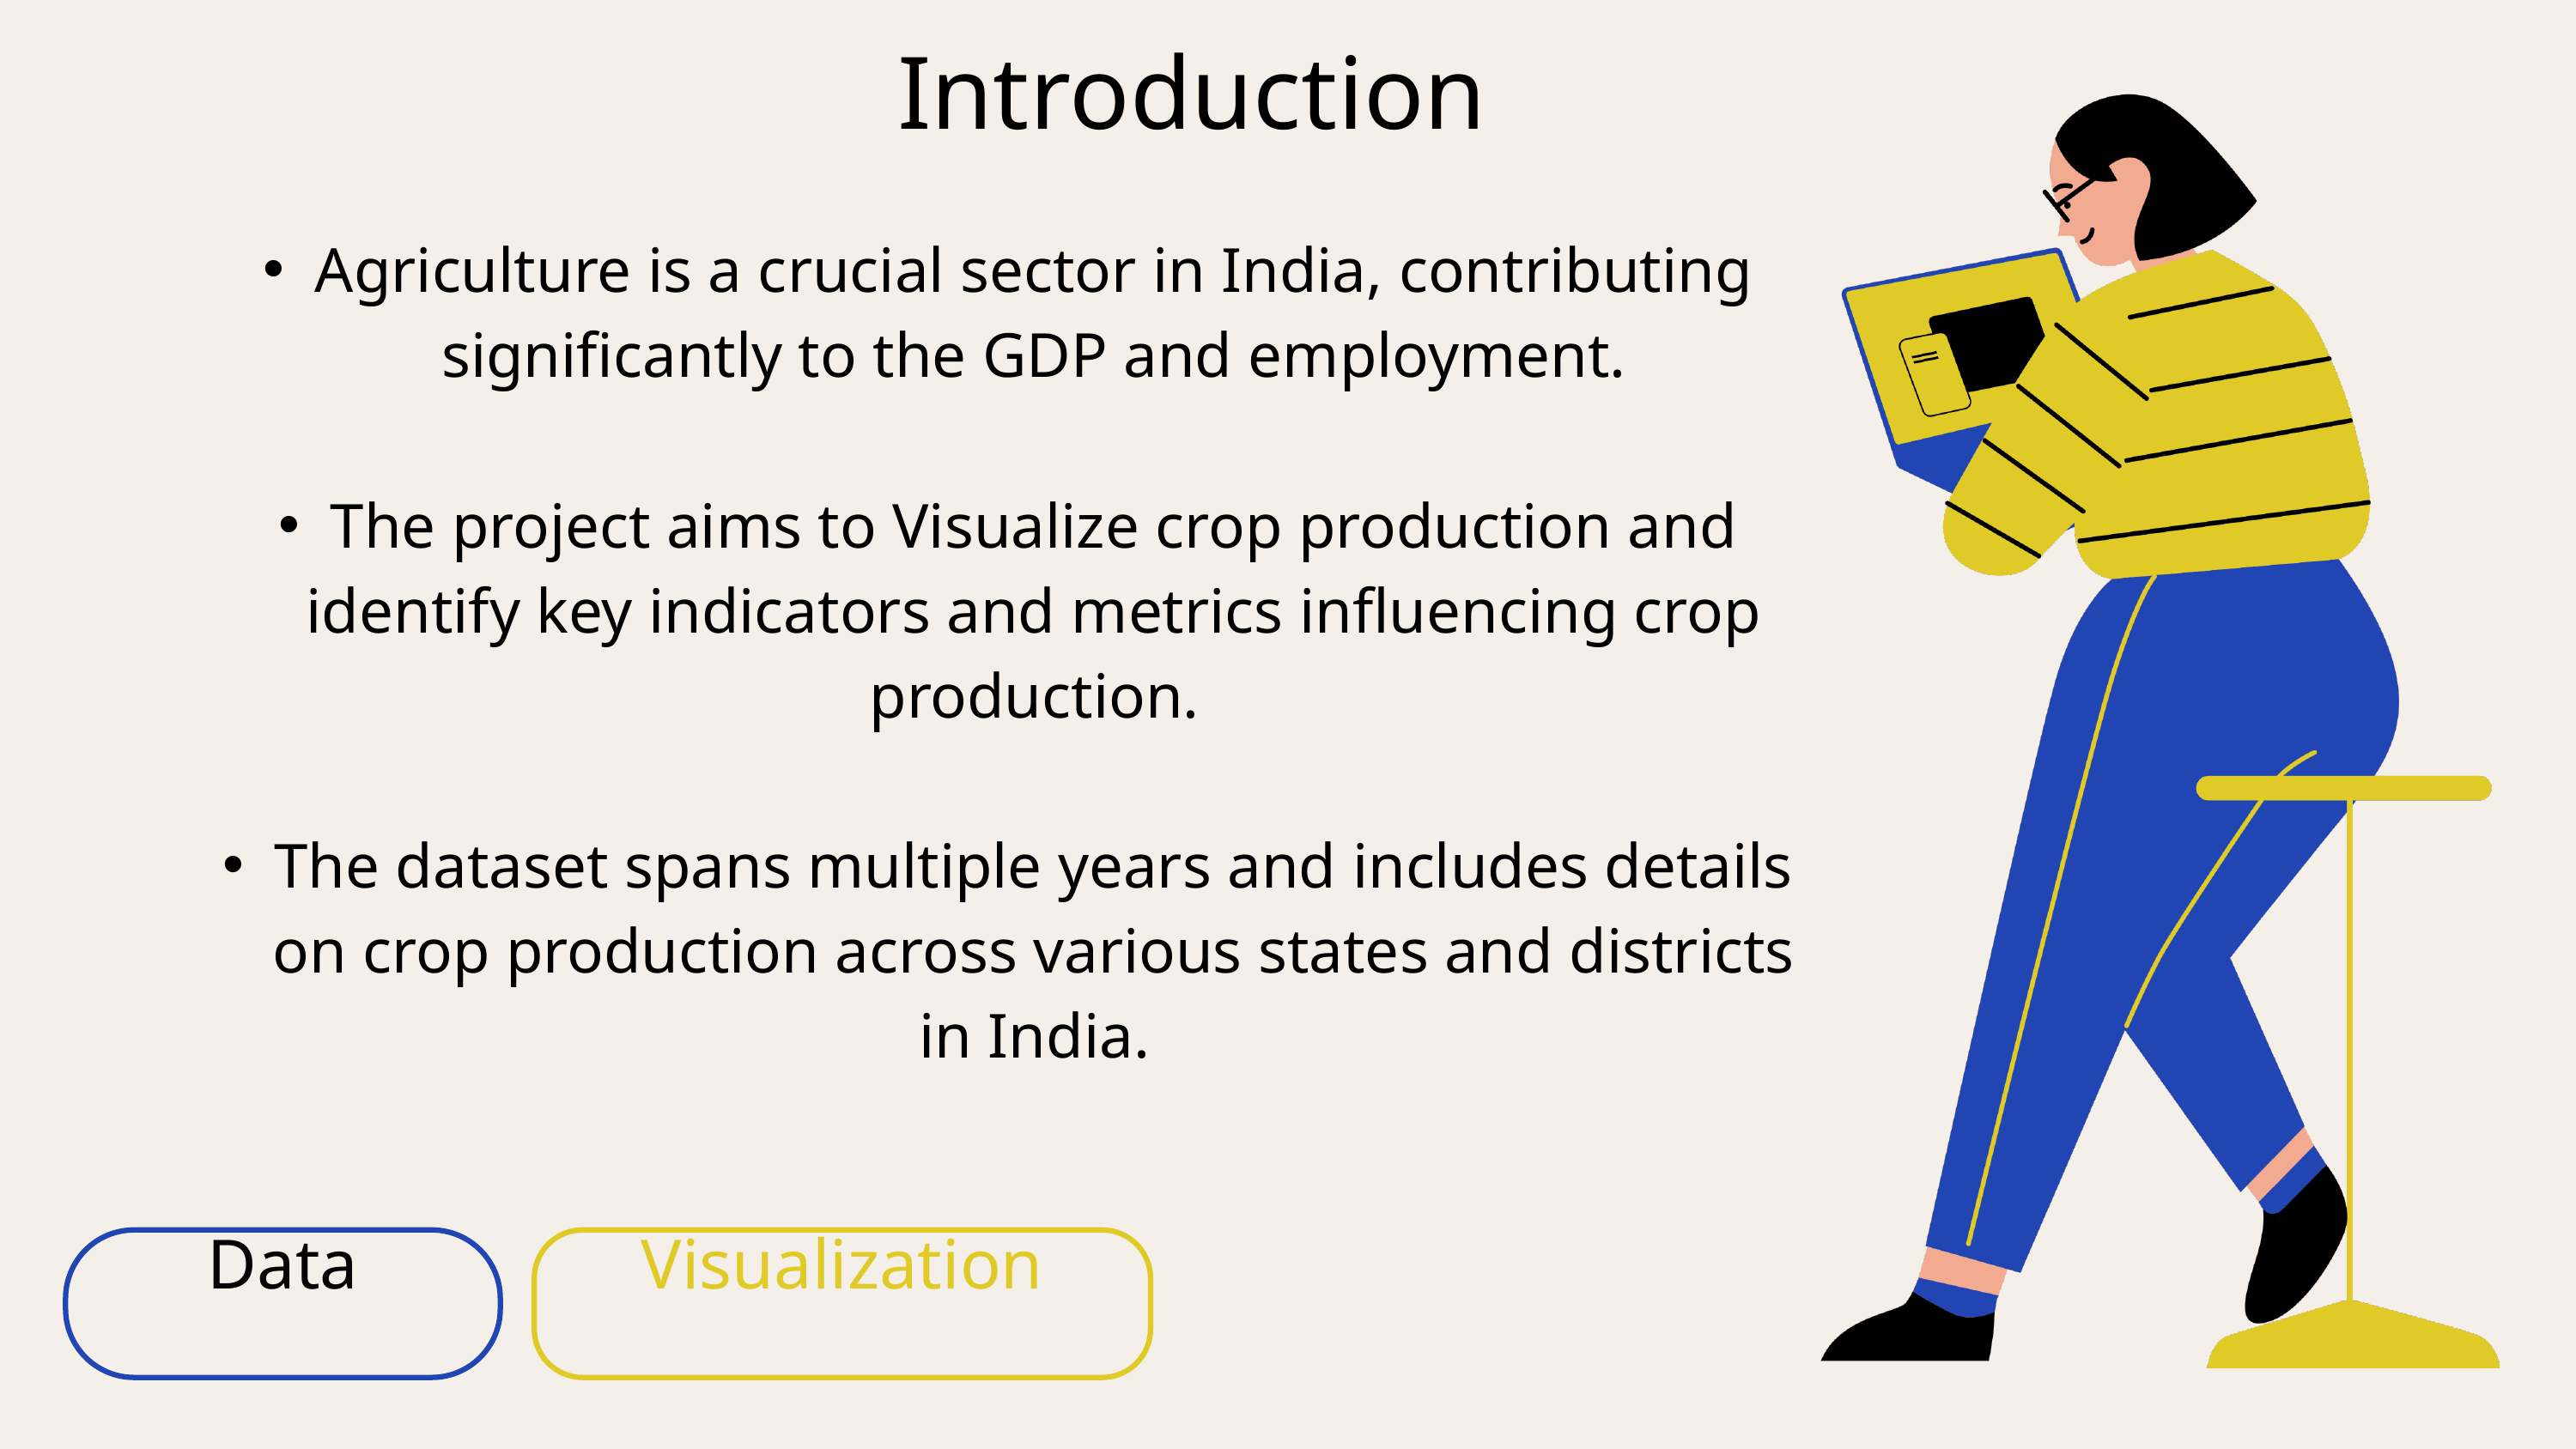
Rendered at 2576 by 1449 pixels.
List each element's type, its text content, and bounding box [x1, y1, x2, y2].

text_box [1820, 80, 2500, 1368]
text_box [65, 1229, 501, 1378]
text_box Introduction [880, 9, 1504, 150]
text_box Agriculture is a crucial sector in India, contributing significantly to the GDP and employment. The project aims to Visualize crop production and identify key indicators and metrics influencing crop production. The dataset spans multiple years and includes details on crop production across various states and districts in India. [144, 219, 1821, 1156]
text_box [533, 1229, 1151, 1378]
